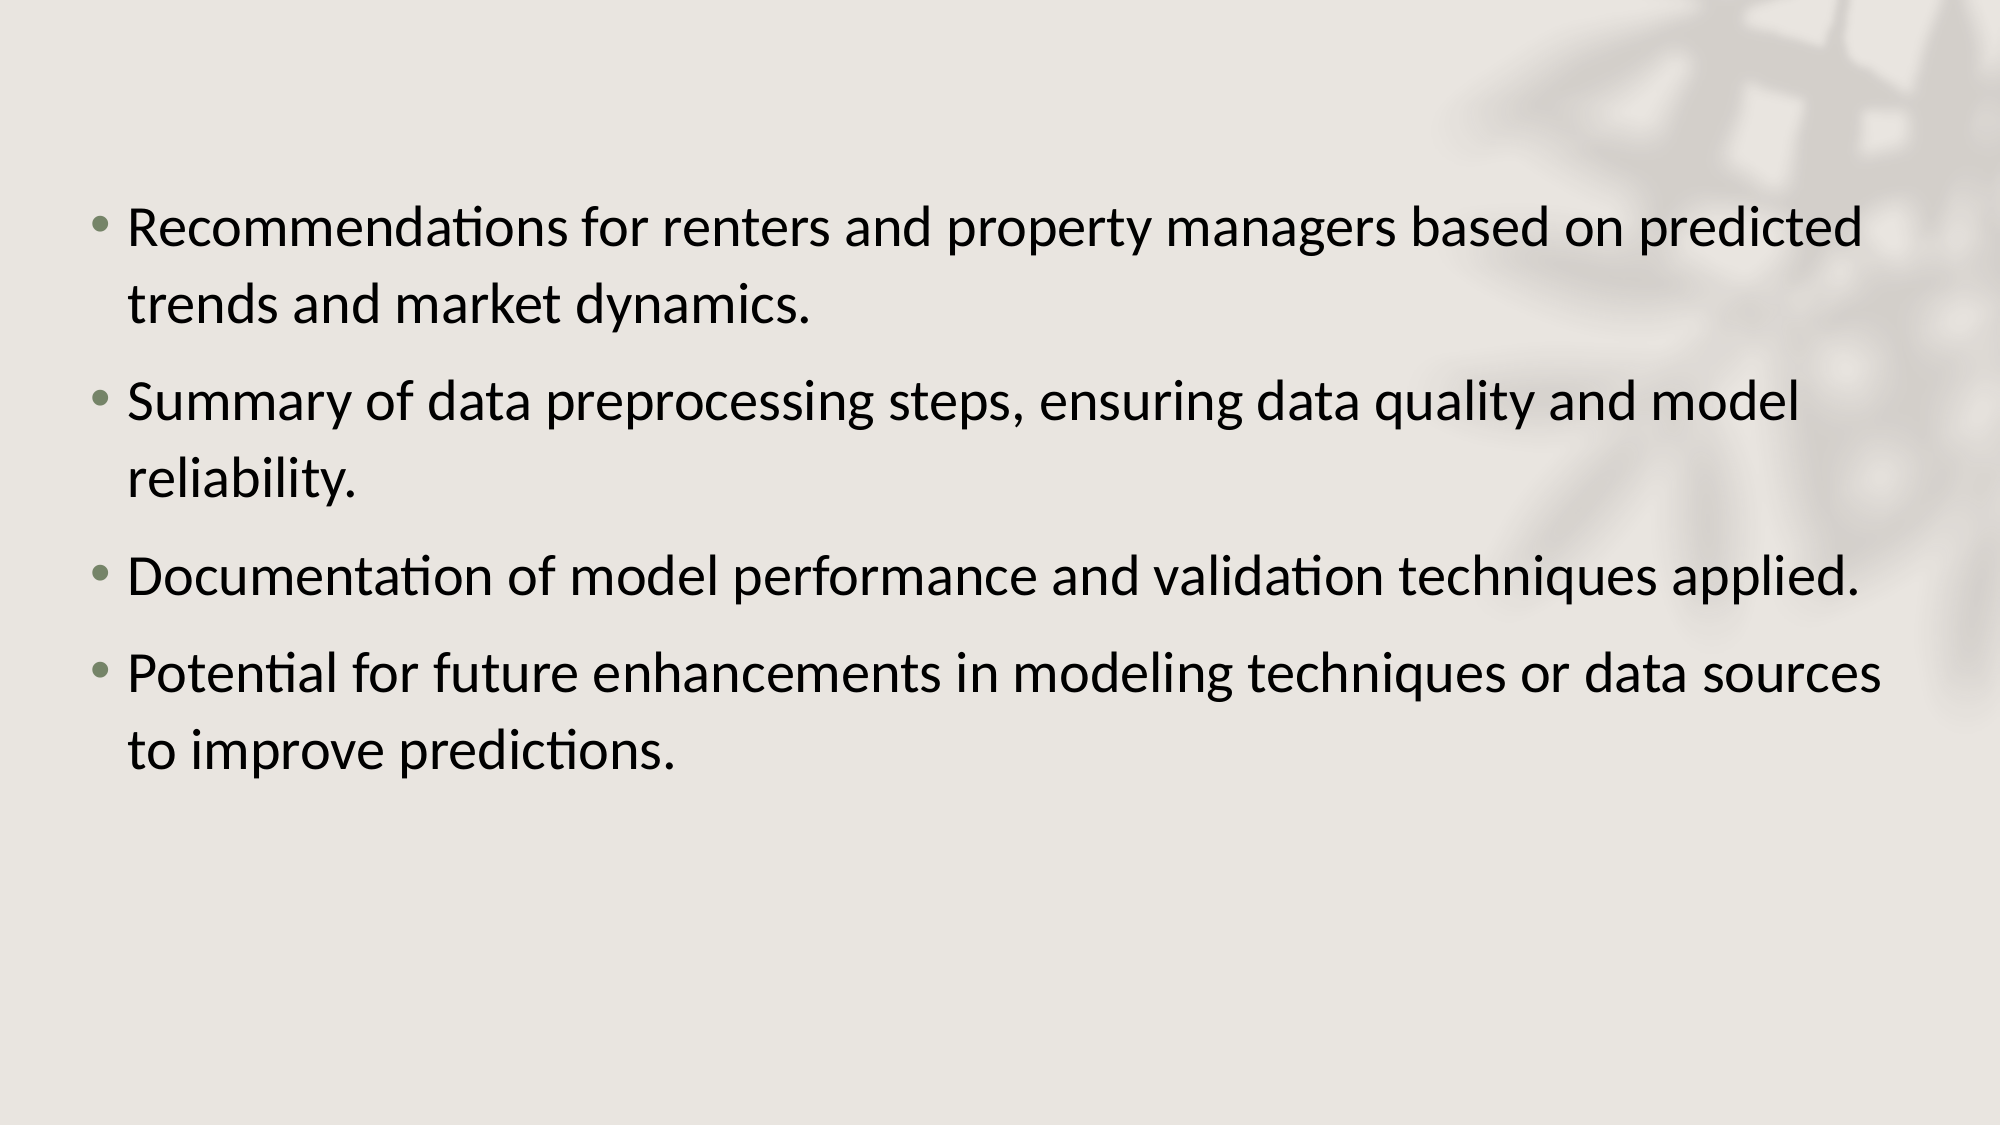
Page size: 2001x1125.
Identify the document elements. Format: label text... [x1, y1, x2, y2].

list Recommendations for renters and property managers based on predicted trends and market dynamics. Summary of data preprocessing steps, ensuring data quality and model reliability. Documentation of model performance and validation techniques applied. Potential for future enhancements in modeling techniques or data sources to improve predictions. [75, 173, 1925, 1053]
